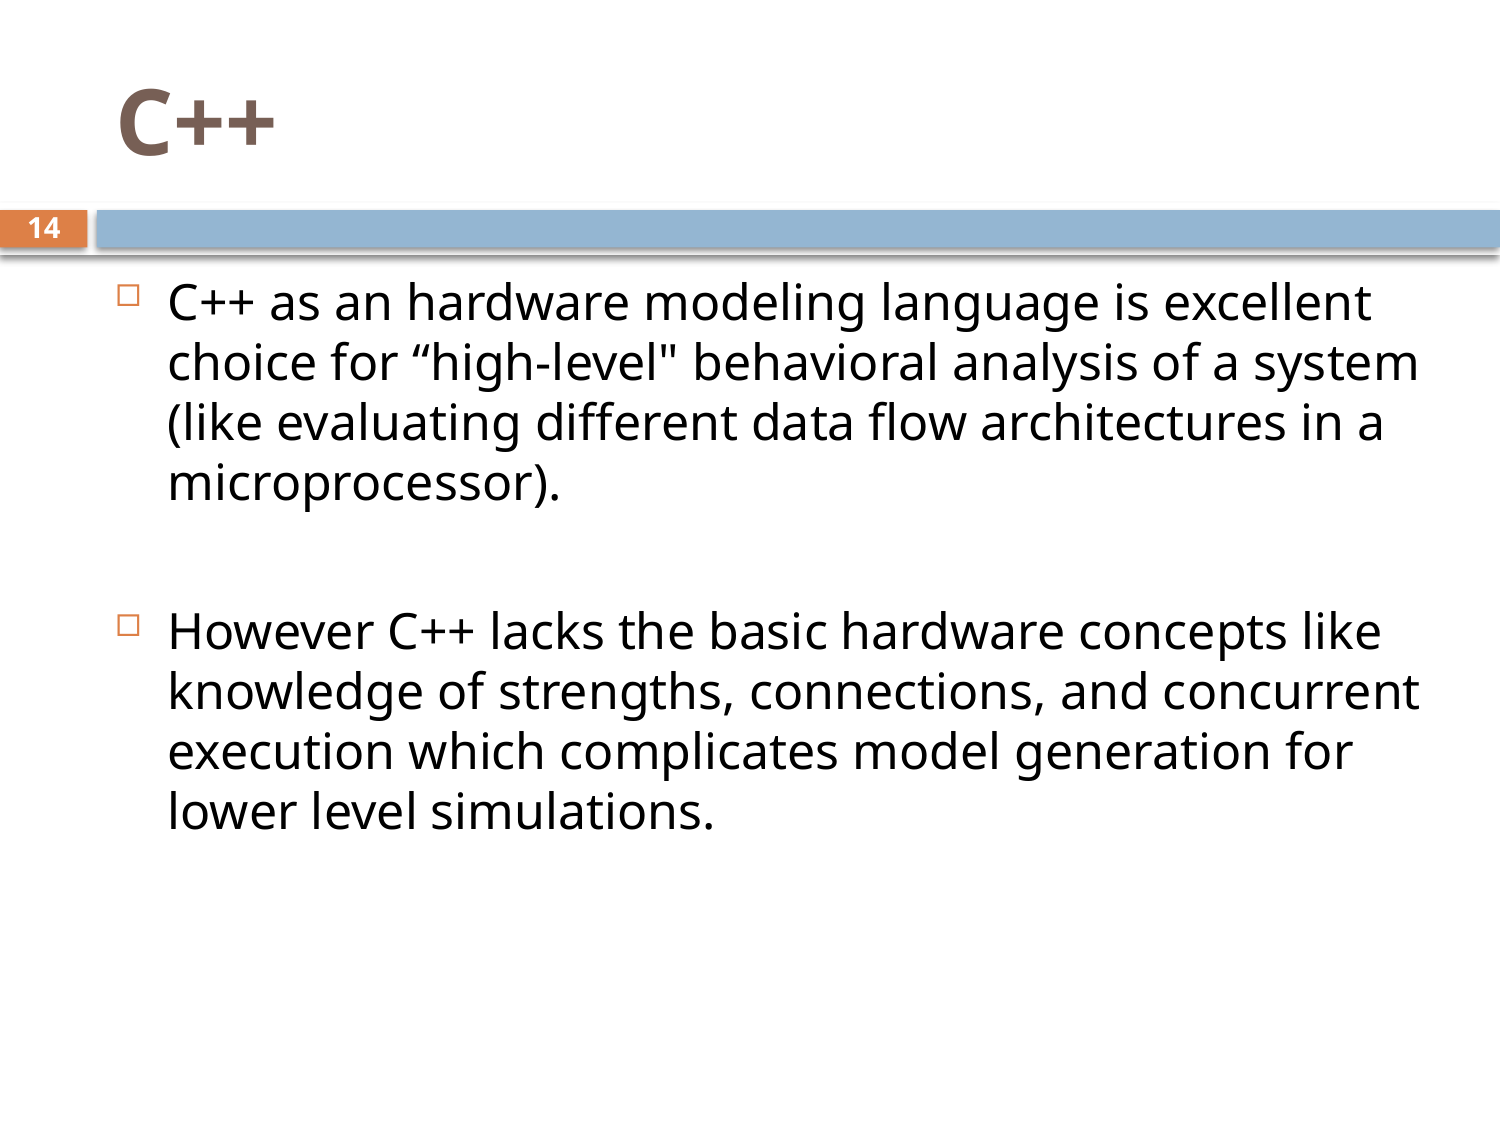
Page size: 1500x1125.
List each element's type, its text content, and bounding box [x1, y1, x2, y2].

list C++ as an hardware modeling language is excellent choice for “high-level" behavioral analysis of a system (like evaluating different data flow architectures in a microprocessor). However C++ lacks the basic hardware concepts like knowledge of strengths, connections, and concurrent execution which complicates model generation for lower level simulations. [100, 262, 1438, 1000]
title C++ [100, 37, 1438, 200]
slide_number 14 [0, 208, 88, 249]
